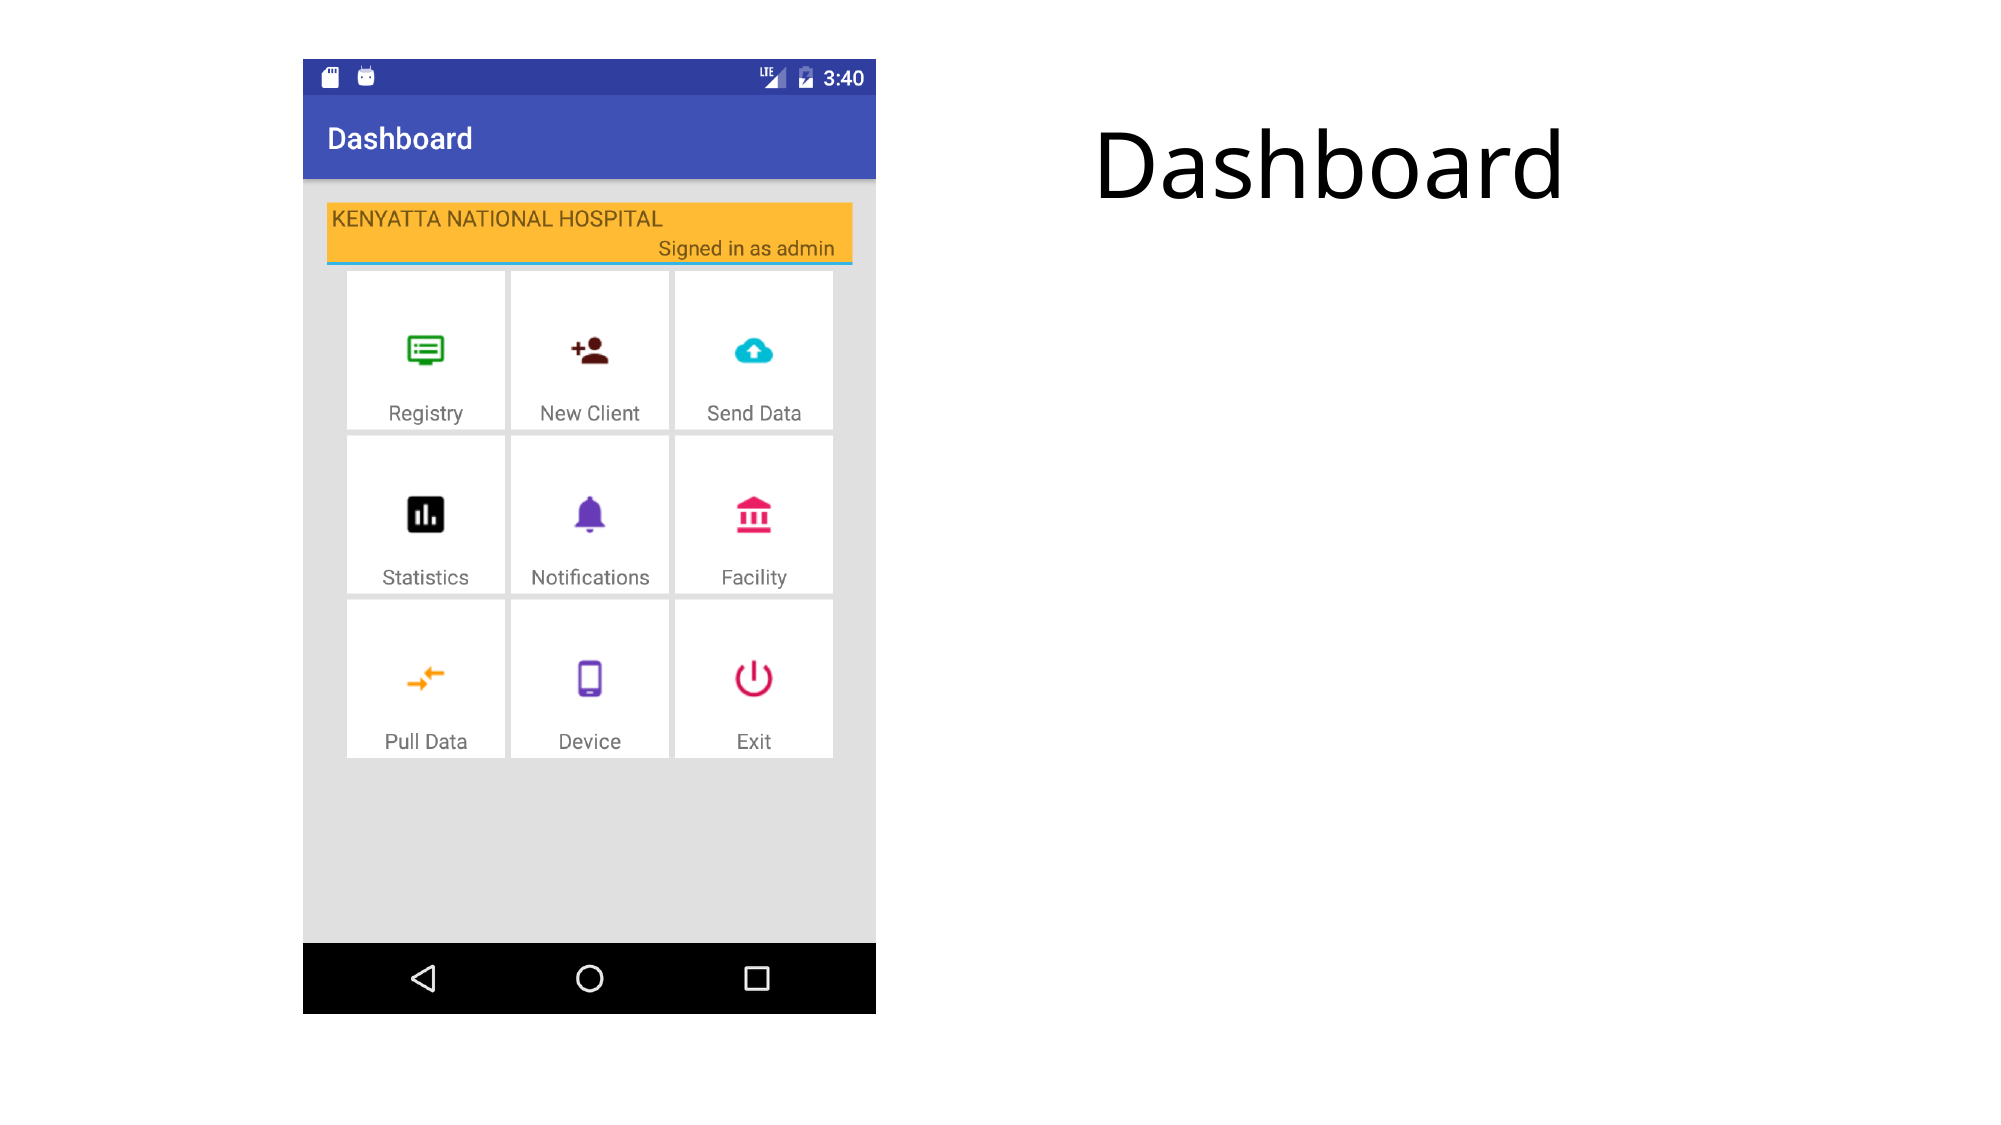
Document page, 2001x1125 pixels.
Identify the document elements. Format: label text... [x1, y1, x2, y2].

title Dashboard [1077, 59, 1863, 278]
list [303, 59, 876, 1014]
